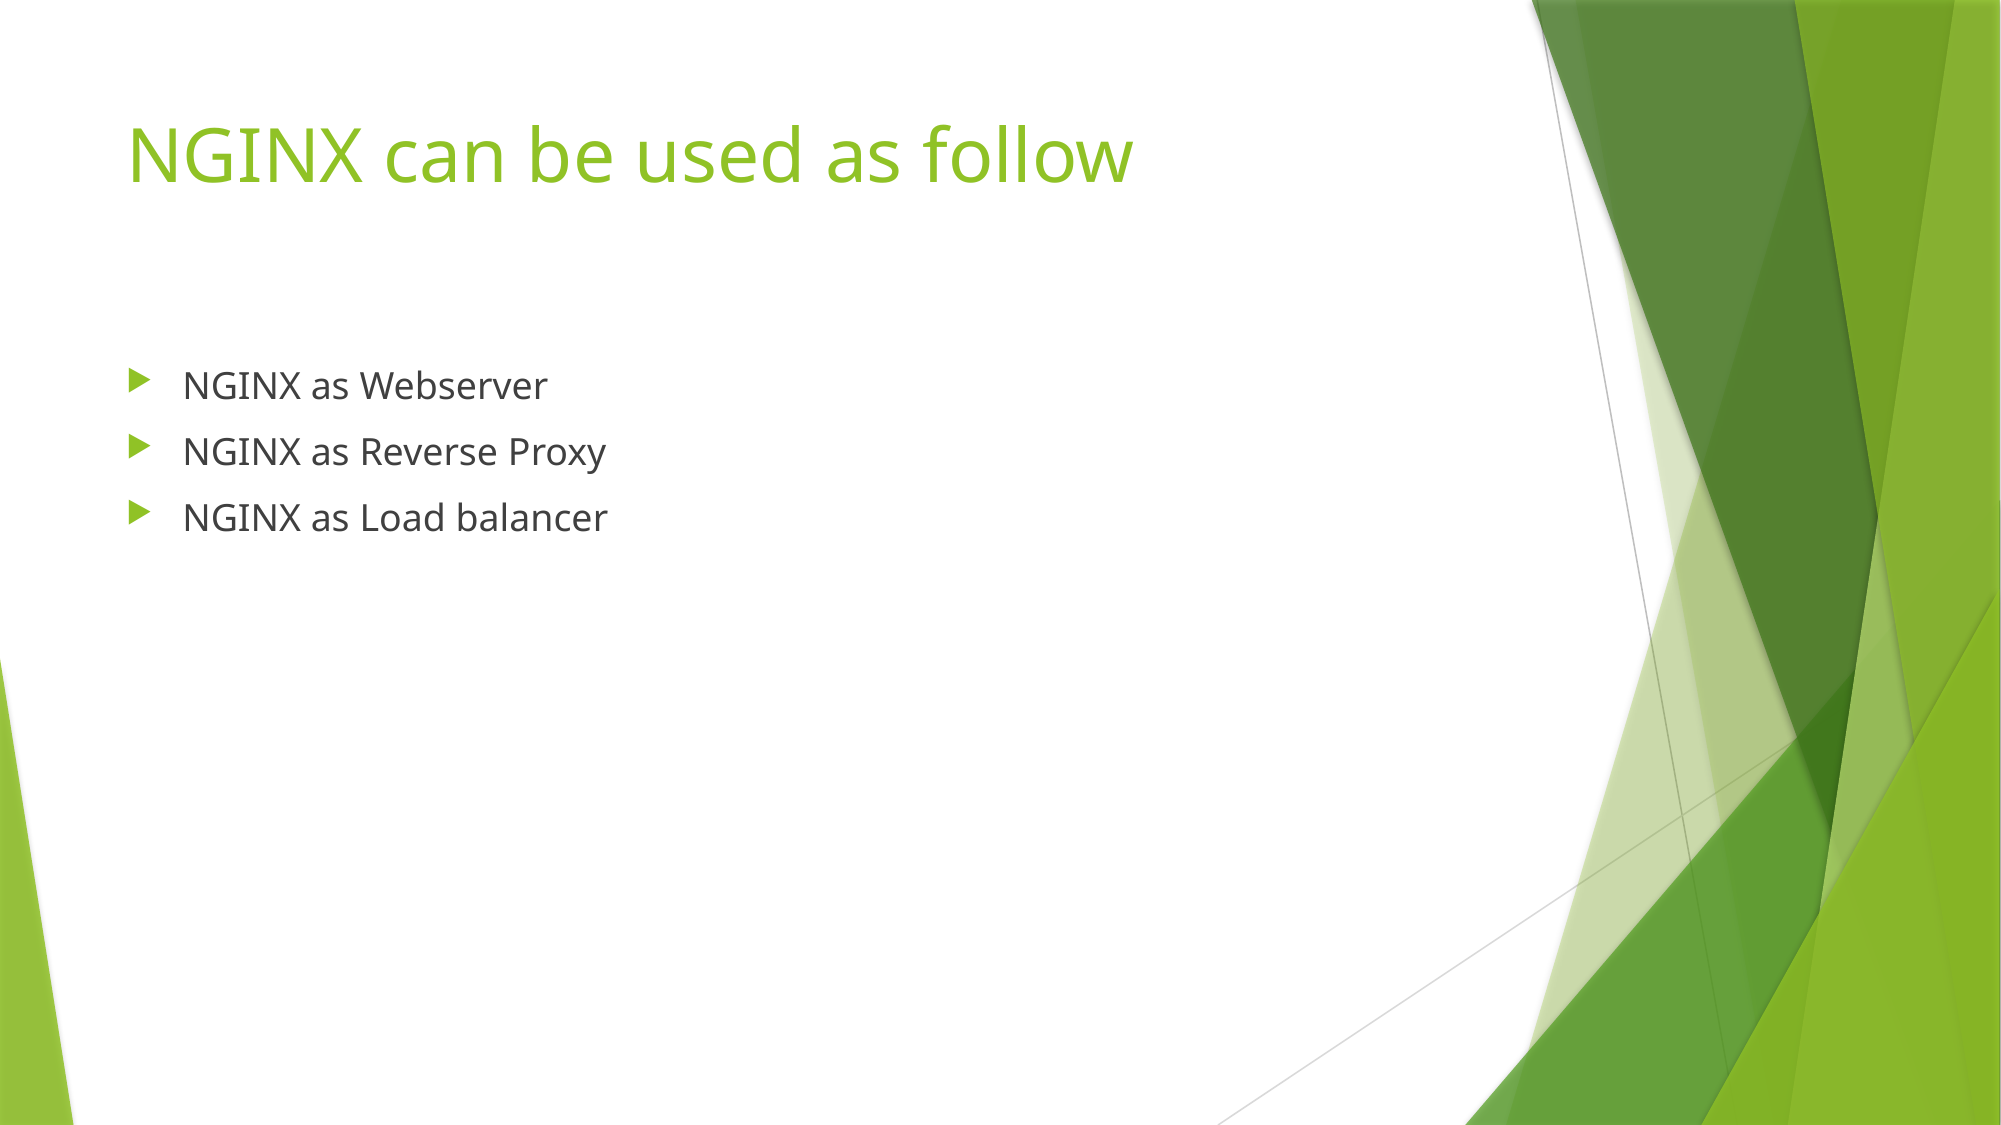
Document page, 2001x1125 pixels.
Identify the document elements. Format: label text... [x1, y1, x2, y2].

list NGINX as Webserver NGINX as Reverse Proxy NGINX as Load balancer [111, 354, 1522, 992]
title NGINX can be used as follow [111, 99, 1522, 317]
